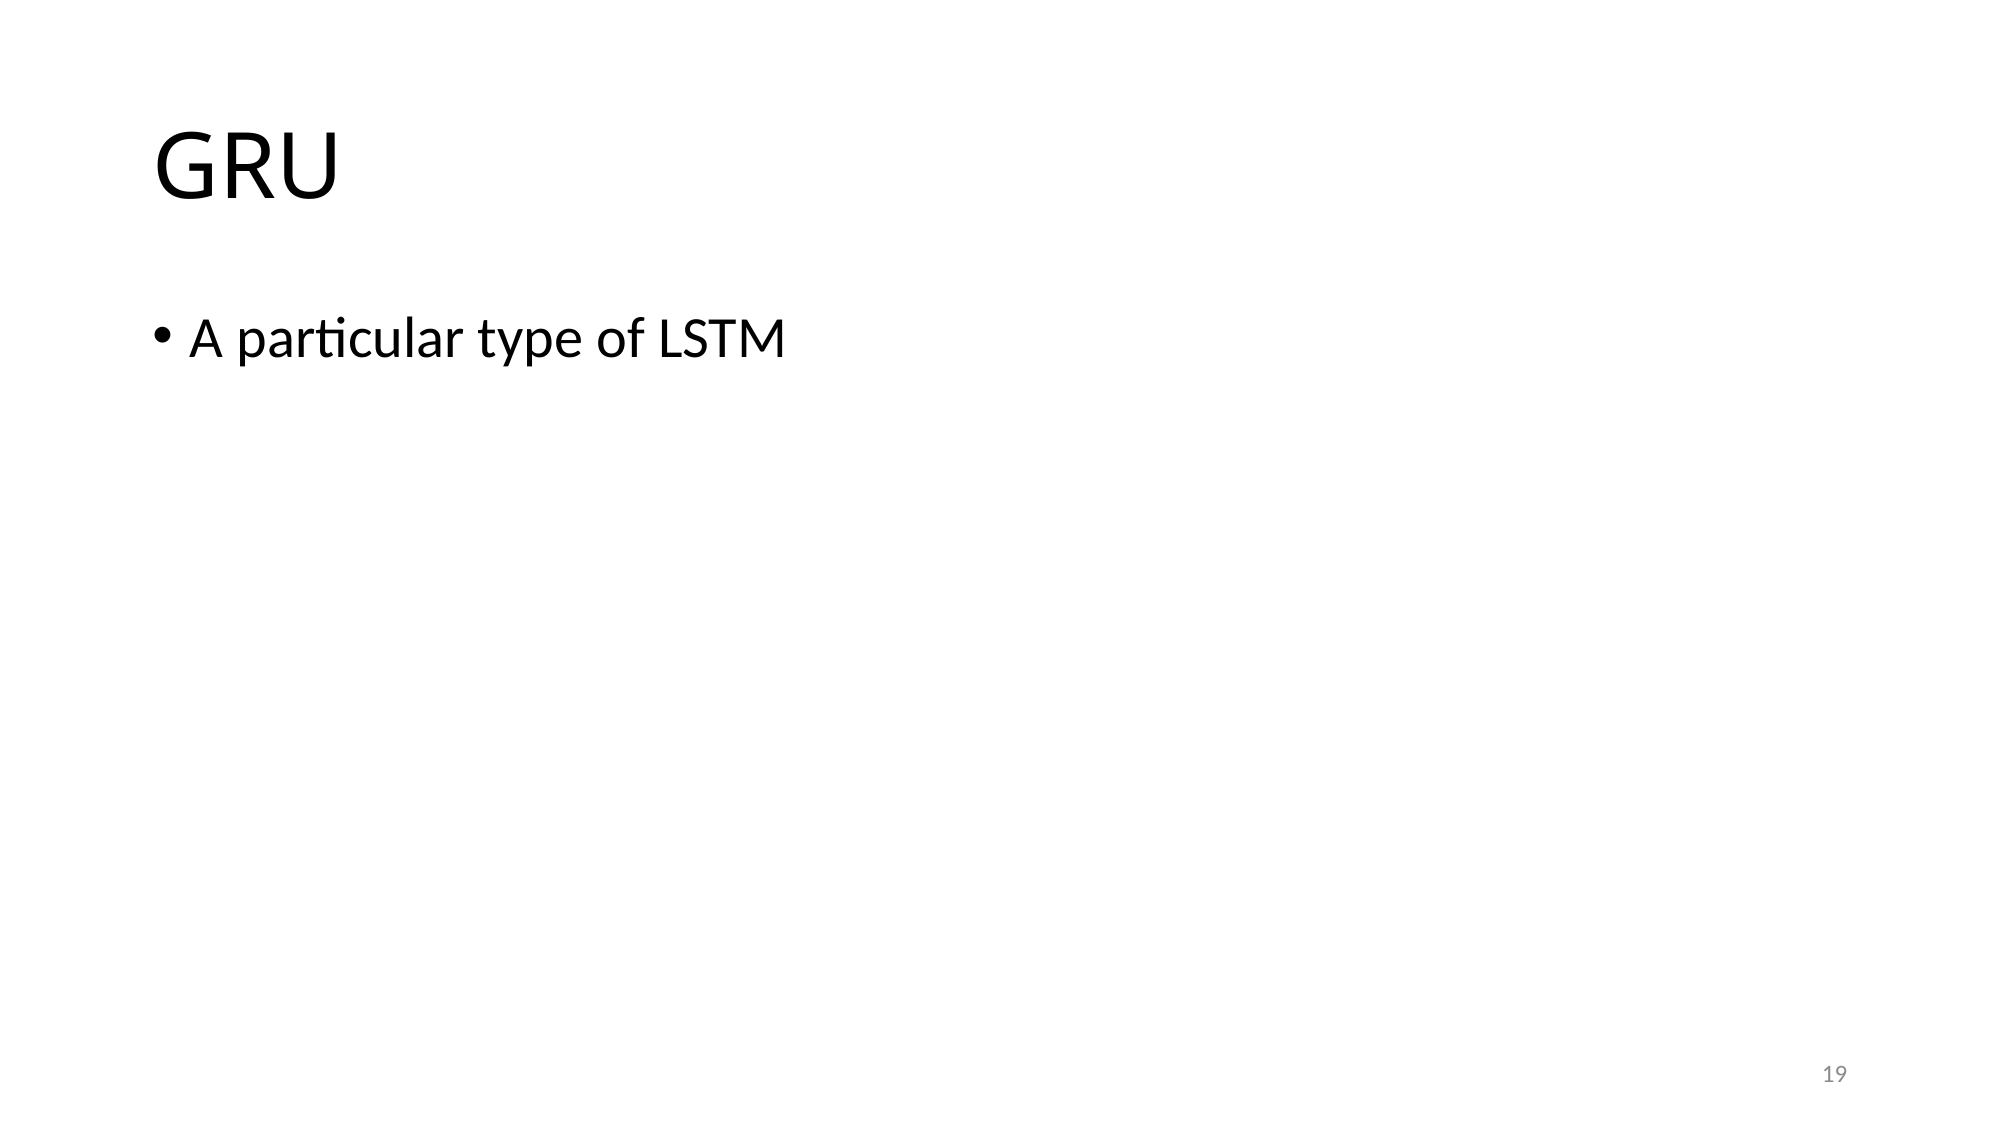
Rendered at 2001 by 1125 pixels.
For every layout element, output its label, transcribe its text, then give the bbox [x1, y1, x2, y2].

title GRU [137, 59, 1863, 278]
list A particular type of LSTM [137, 299, 1863, 1014]
slide_number 19 [1412, 1042, 1863, 1103]
